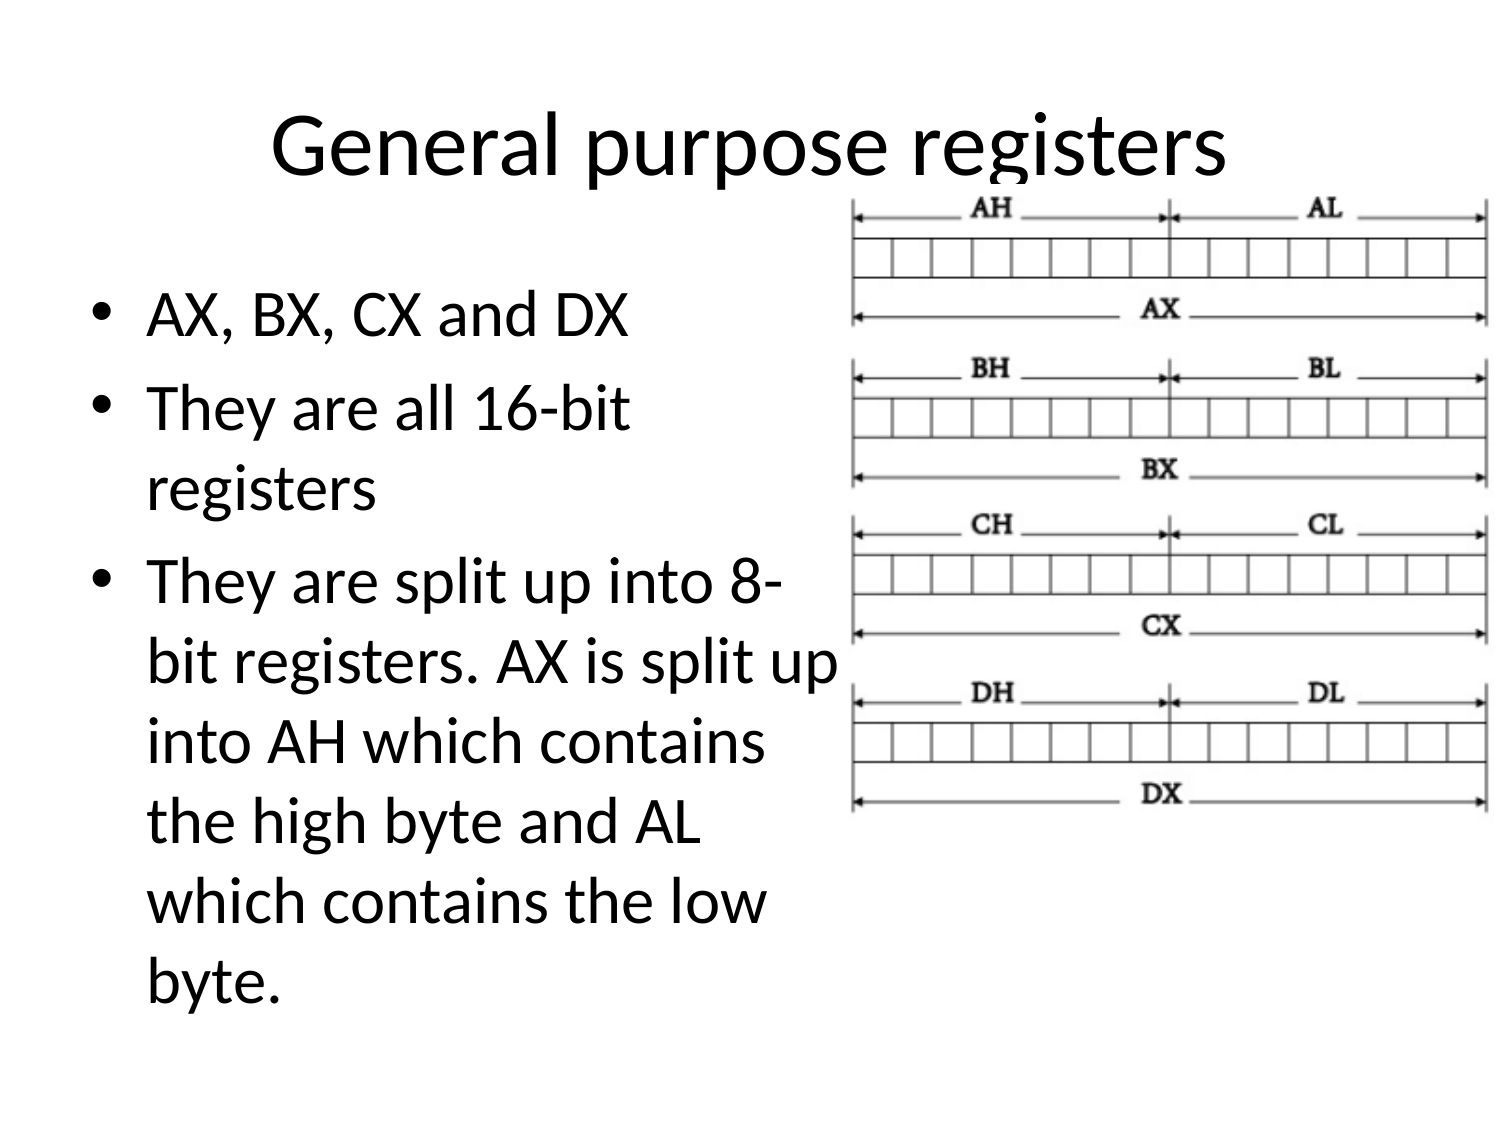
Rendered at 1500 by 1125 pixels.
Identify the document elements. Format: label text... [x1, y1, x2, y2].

list AX, BX, CX and DX They are all 16-bit registers They are split up into 8-bit registers. AX is split up into AH which contains the high byte and AL which contains the low byte. [75, 262, 857, 1047]
picture [848, 184, 1498, 823]
title General purpose registers [75, 45, 1425, 233]
